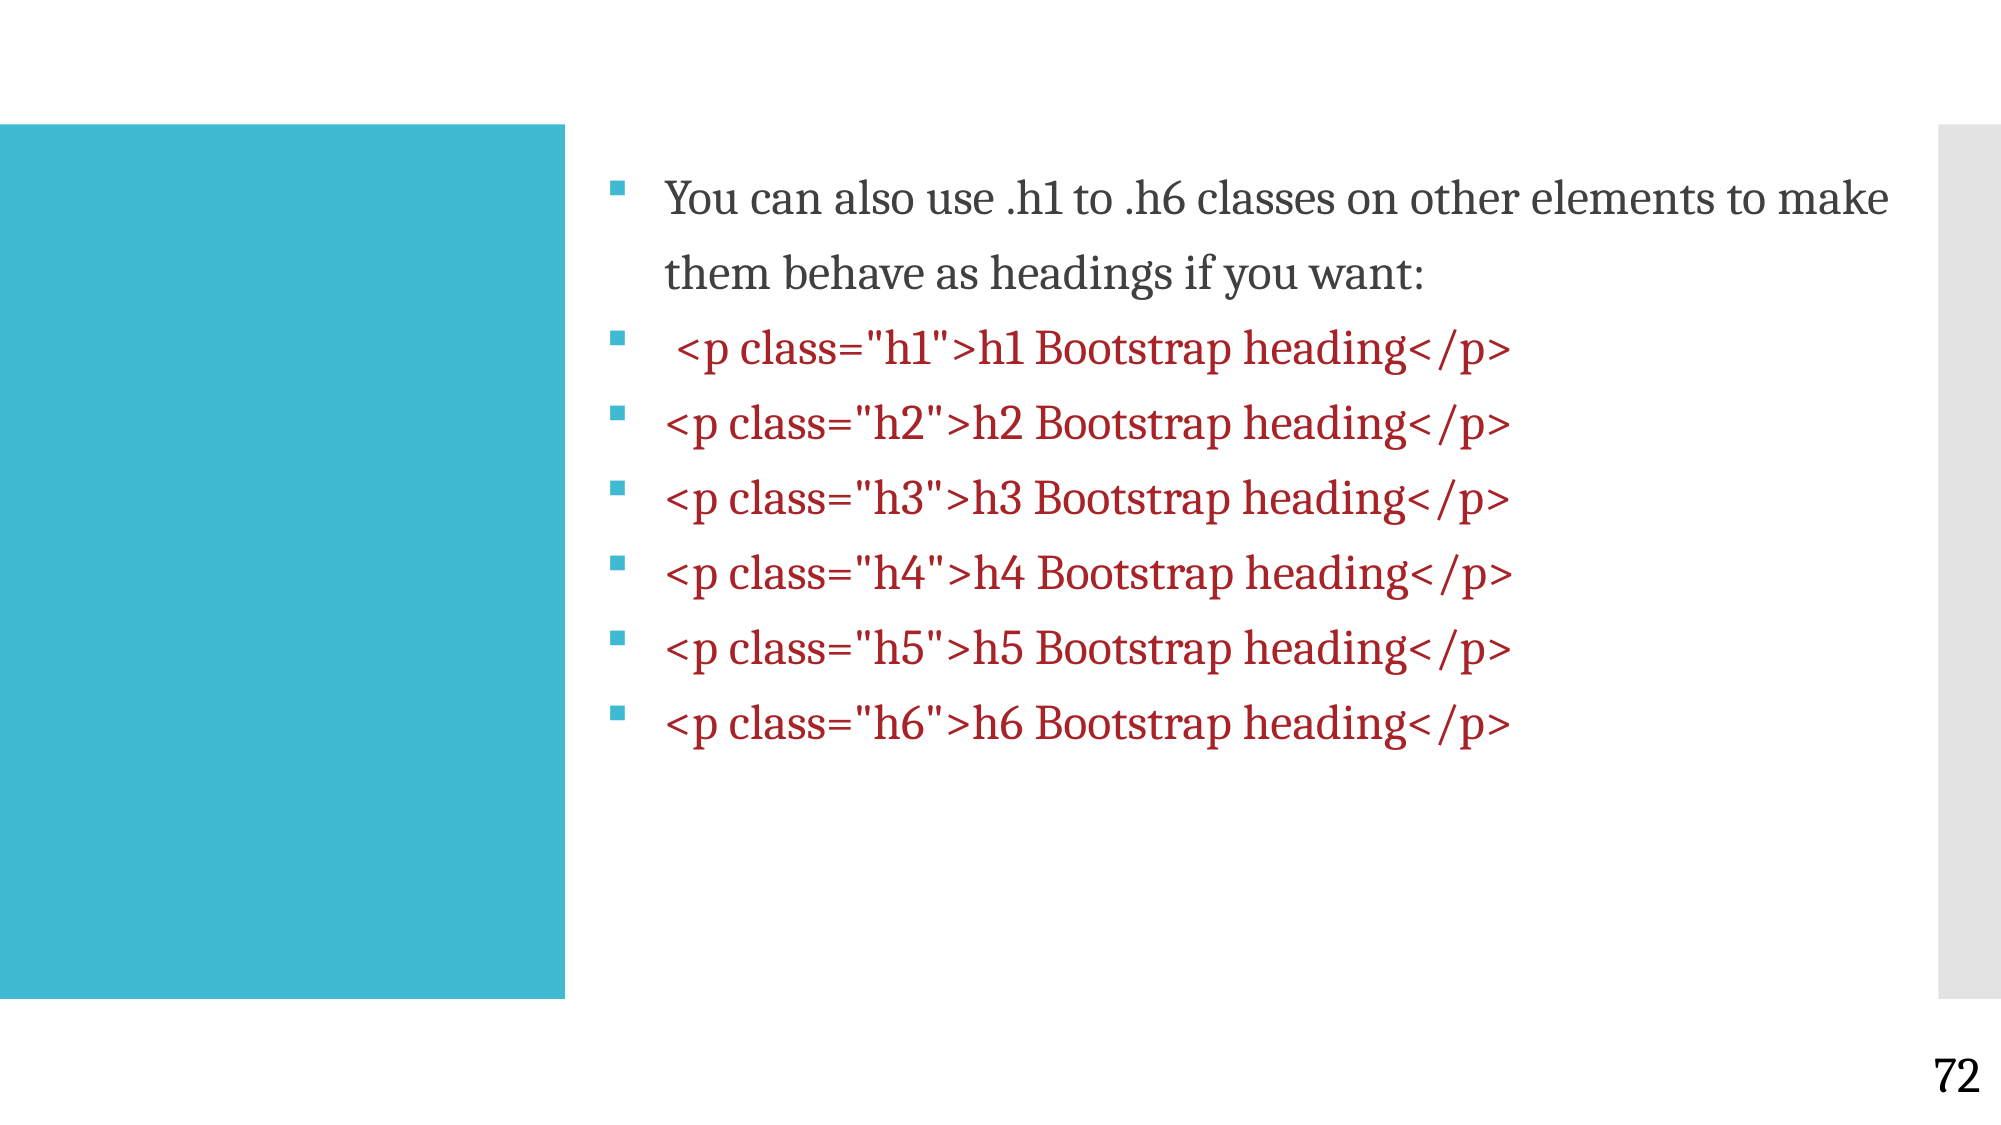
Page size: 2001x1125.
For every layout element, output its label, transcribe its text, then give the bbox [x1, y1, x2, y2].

list You can also use .h1 to .h6 classes on other elements to make them behave as headings if you want: <p class="h1">h1 Bootstrap heading</p> <p class="h2">h2 Bootstrap heading</p> <p class="h3">h3 Bootstrap heading</p> <p class="h4">h4 Bootstrap heading</p> <p class="h5">h5 Bootstrap heading</p> <p class="h6">h6 Bootstrap heading</p> [591, 141, 1906, 982]
slide_number 72 [1744, 1042, 1996, 1103]
